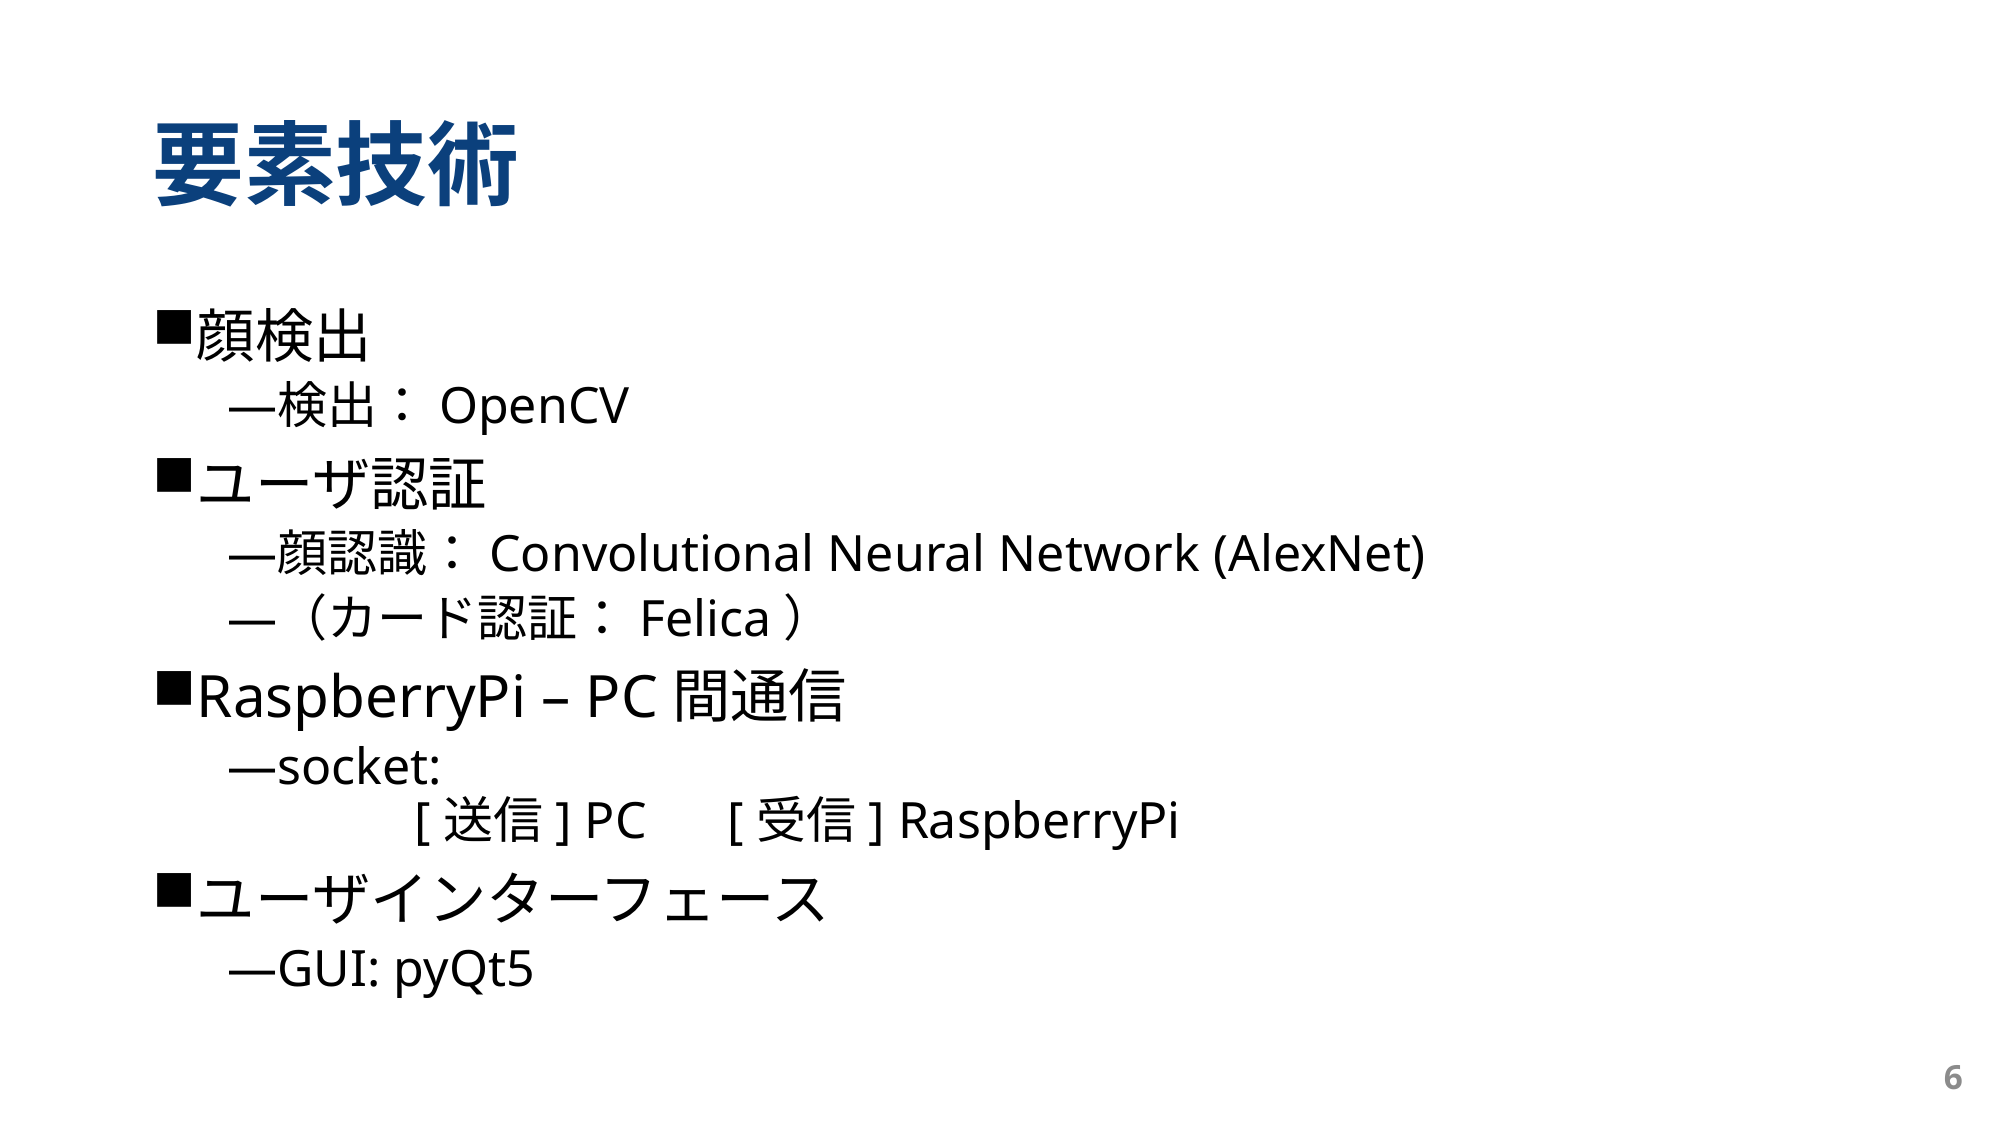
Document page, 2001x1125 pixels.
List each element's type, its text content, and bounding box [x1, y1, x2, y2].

title 要素技術 [137, 59, 1863, 278]
slide_number 6 [1528, 1048, 1978, 1109]
list 顔検出 検出：OpenCV ユーザ認証 顔認識：Convolutional Neural Network (AlexNet) （カード認証：Felica） RaspberryPi – PC間通信 socket: [送信] PC [受信] RaspberryPi ユーザインターフェース GUI: pyQt5 [137, 299, 1863, 1014]
